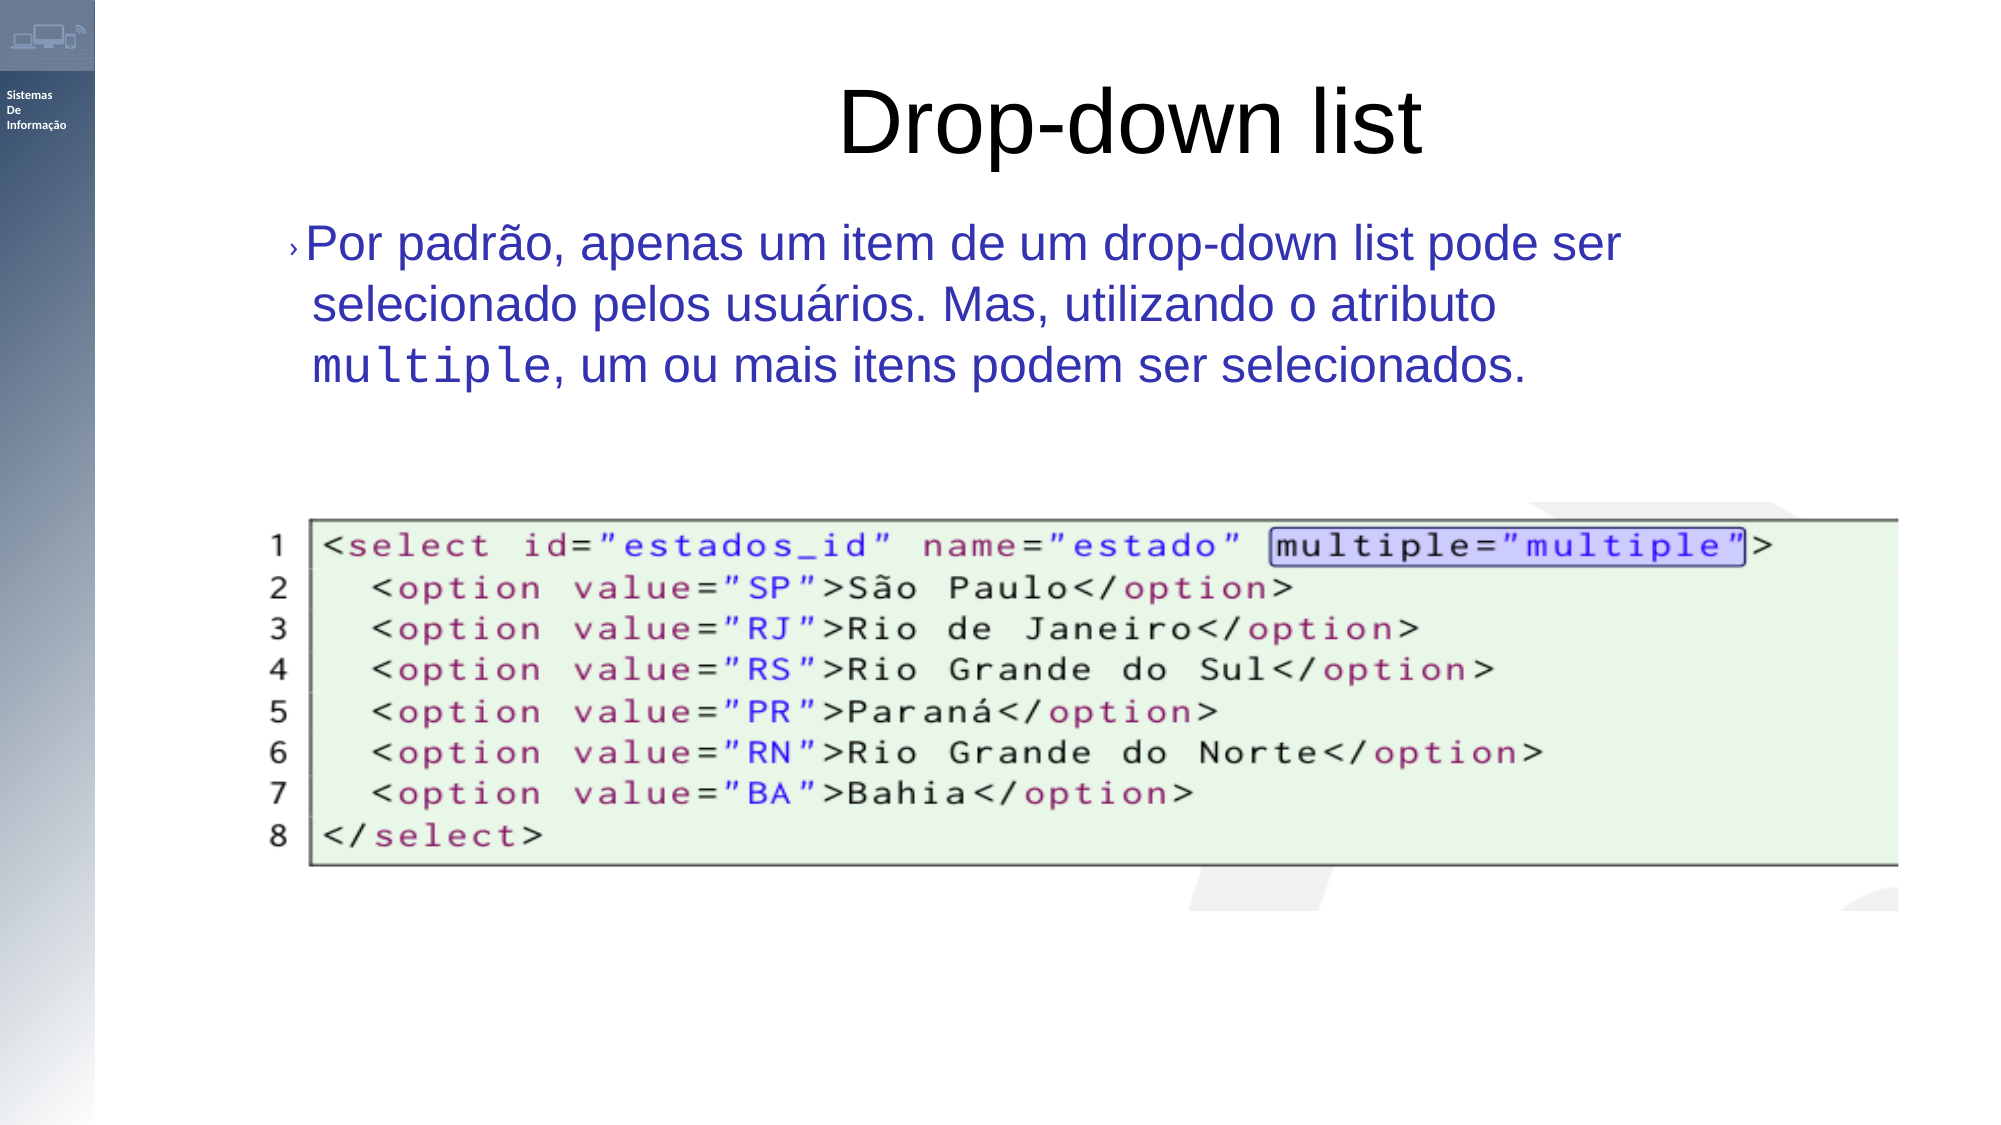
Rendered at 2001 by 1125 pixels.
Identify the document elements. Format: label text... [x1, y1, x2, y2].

text_box › Por padrão, apenas um item de um drop-down list pode ser selecionado pelos usuários. Mas, utilizando o atributo multiple, um ou mais itens podem ser selecionados. [286, 209, 1704, 394]
picture [0, 0, 95, 71]
text_box [240, 502, 1899, 911]
title Drop-down list [268, 22, 1994, 211]
